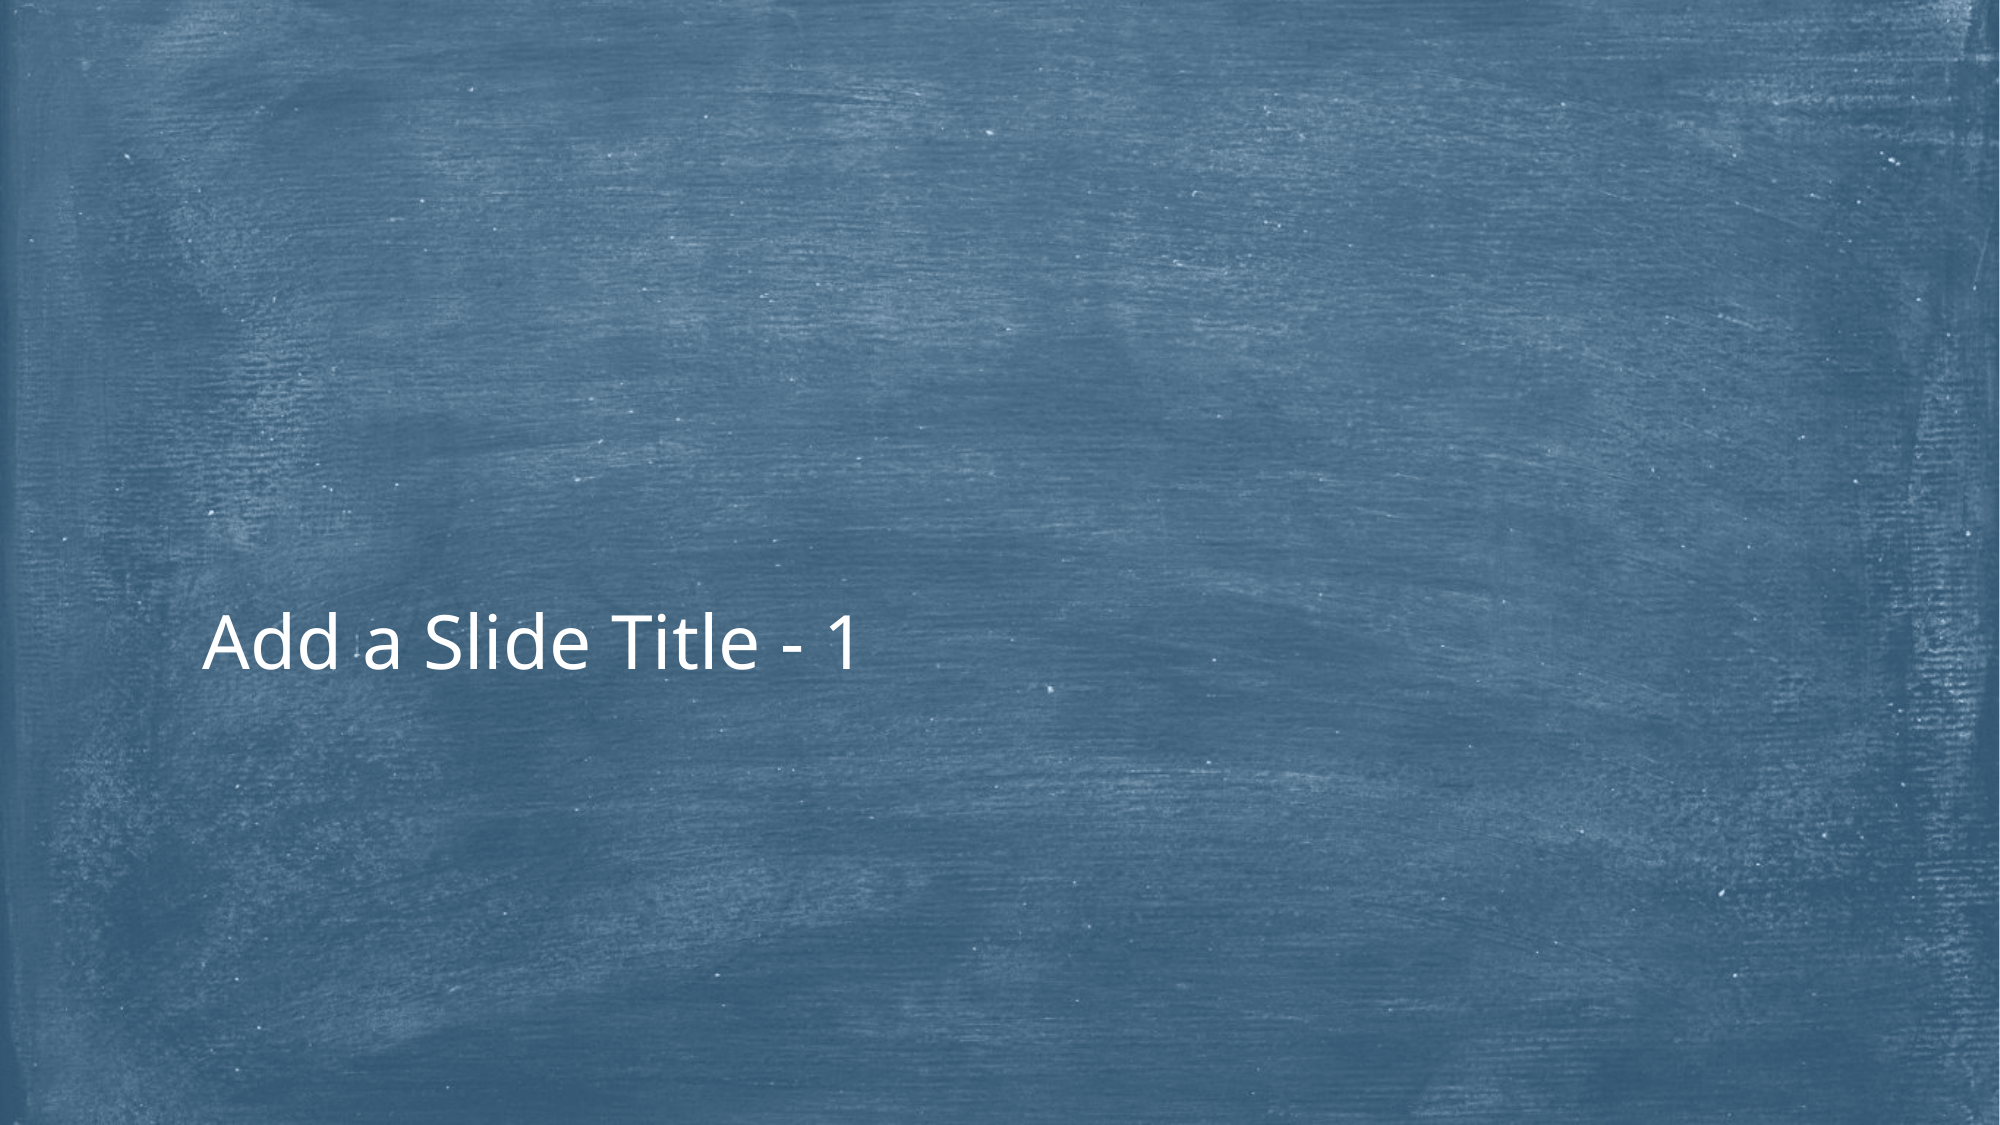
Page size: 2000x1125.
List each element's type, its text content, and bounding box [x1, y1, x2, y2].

title Add a Slide Title - 1 [187, 232, 1812, 701]
picture [0, 0, 2000, 1125]
